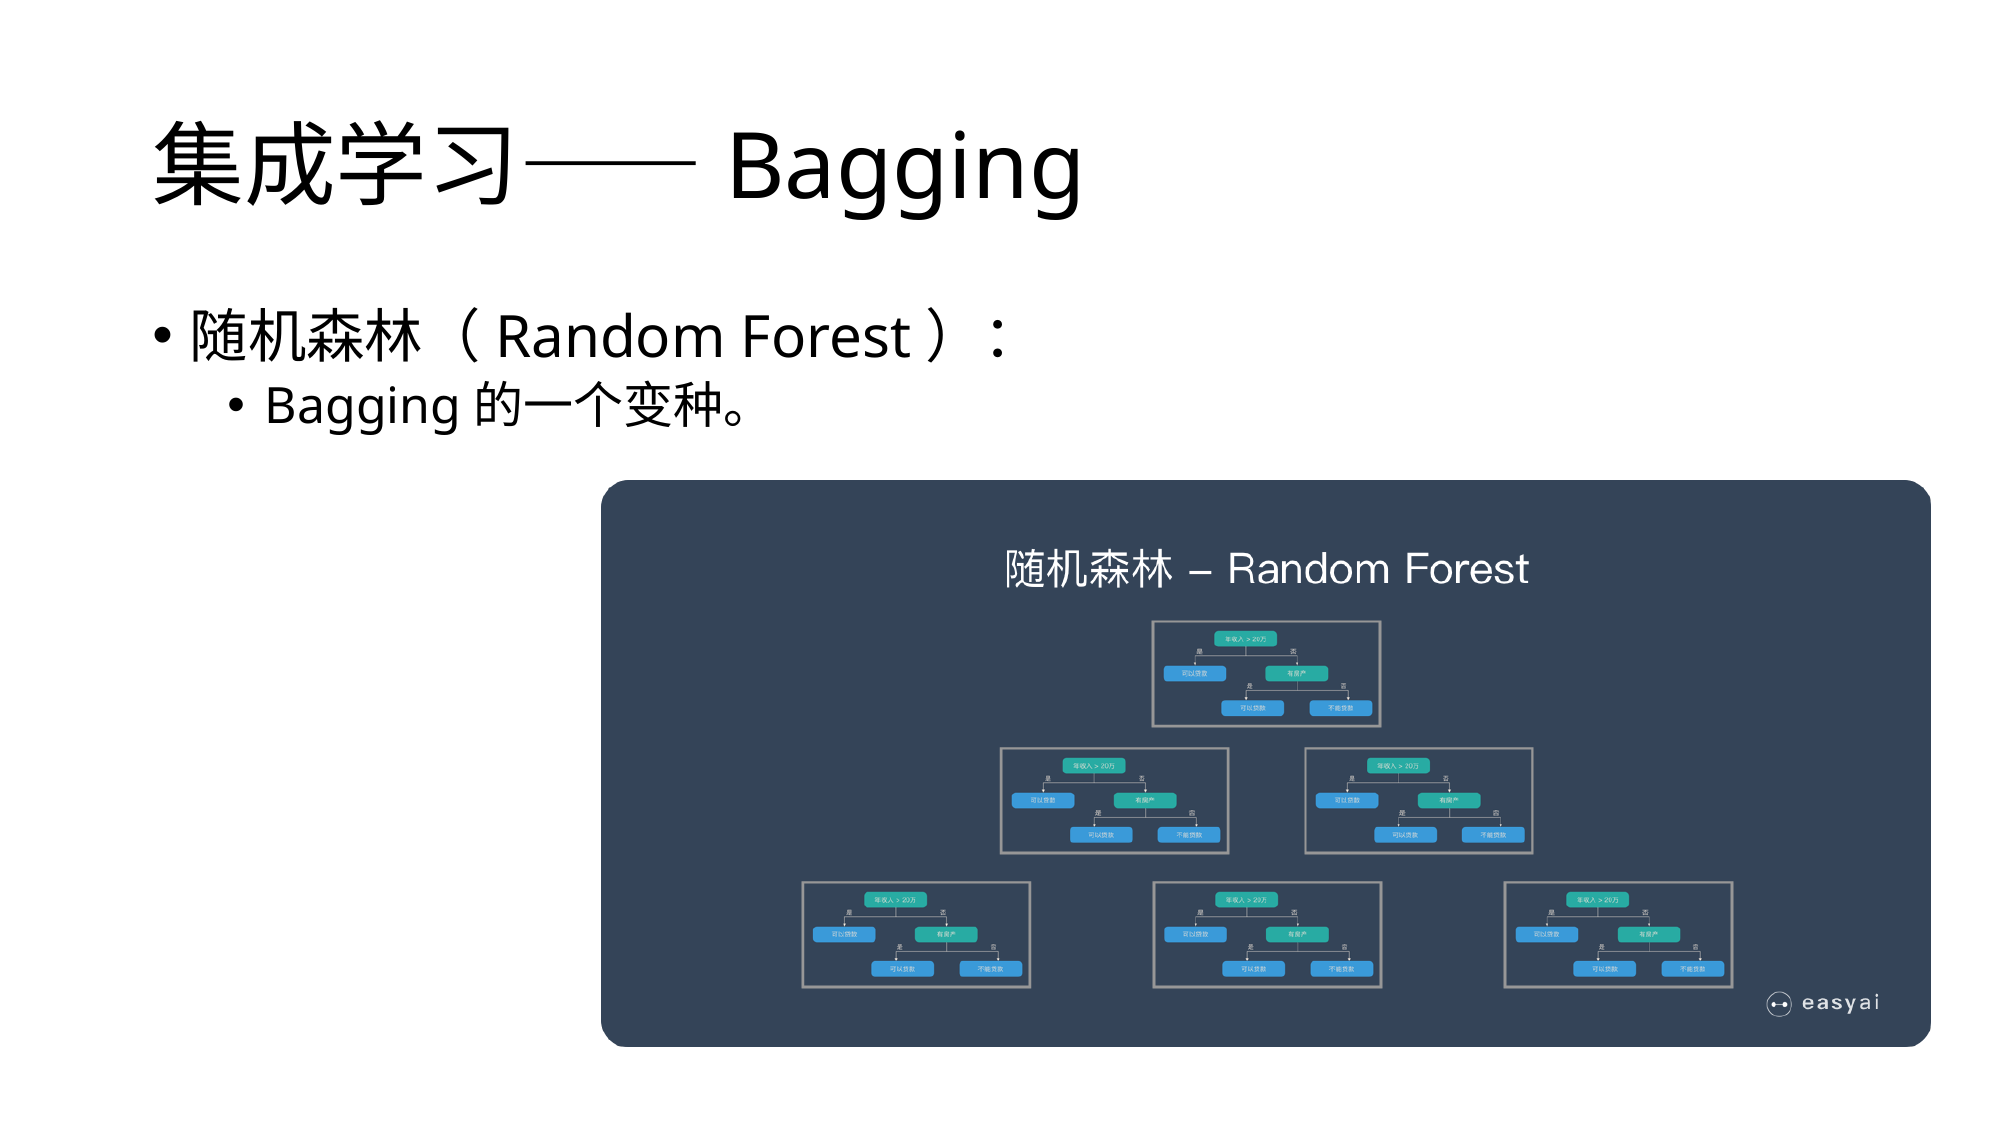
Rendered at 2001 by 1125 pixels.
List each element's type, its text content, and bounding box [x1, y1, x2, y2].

title 集成学习——Bagging [137, 59, 1863, 278]
picture [601, 480, 1931, 1047]
list 随机森林（Random Forest）： Bagging的一个变种。 [137, 299, 1863, 1014]
